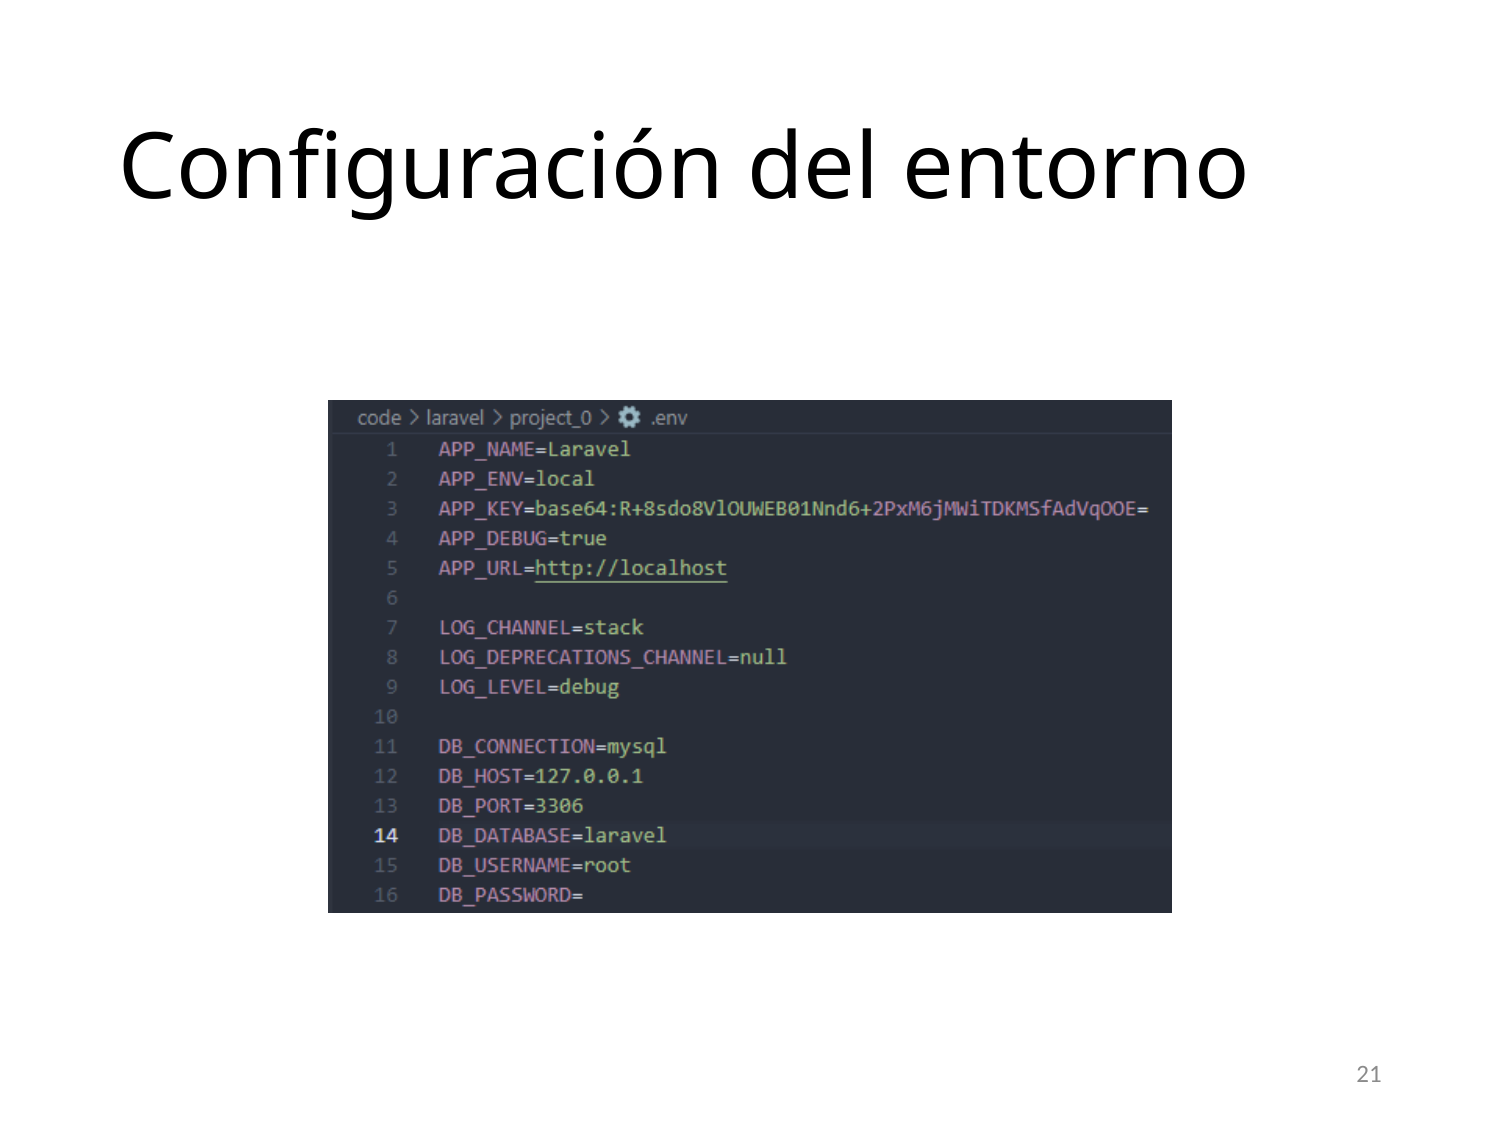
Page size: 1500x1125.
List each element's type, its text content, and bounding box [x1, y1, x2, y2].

slide_number 21 [1059, 1042, 1397, 1103]
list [328, 400, 1172, 913]
title Configuración del entorno [103, 59, 1397, 278]
